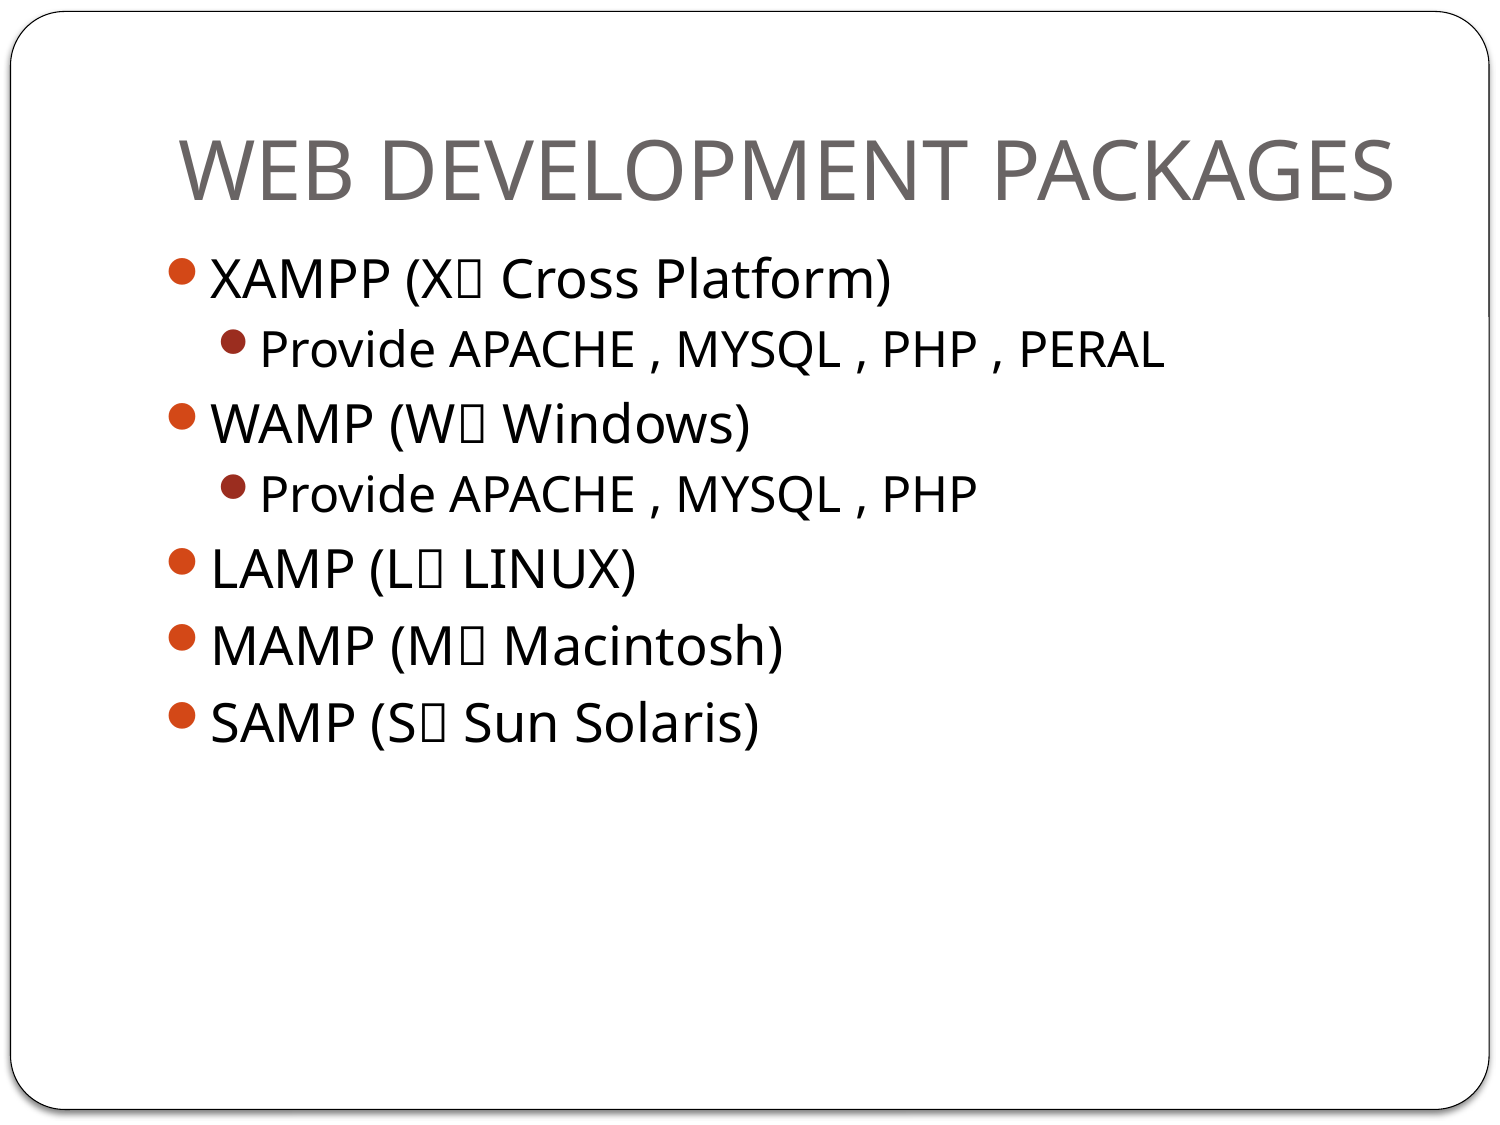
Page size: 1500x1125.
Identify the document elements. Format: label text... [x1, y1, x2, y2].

title WEB DEVELOPMENT PACKAGES [150, 45, 1425, 233]
list XAMPP (X Cross Platform) Provide APACHE , MYSQL , PHP , PERAL WAMP (W Windows) Provide APACHE , MYSQL , PHP LAMP (L LINUX) MAMP (M Macintosh) SAMP (S Sun Solaris) [150, 237, 1425, 988]
